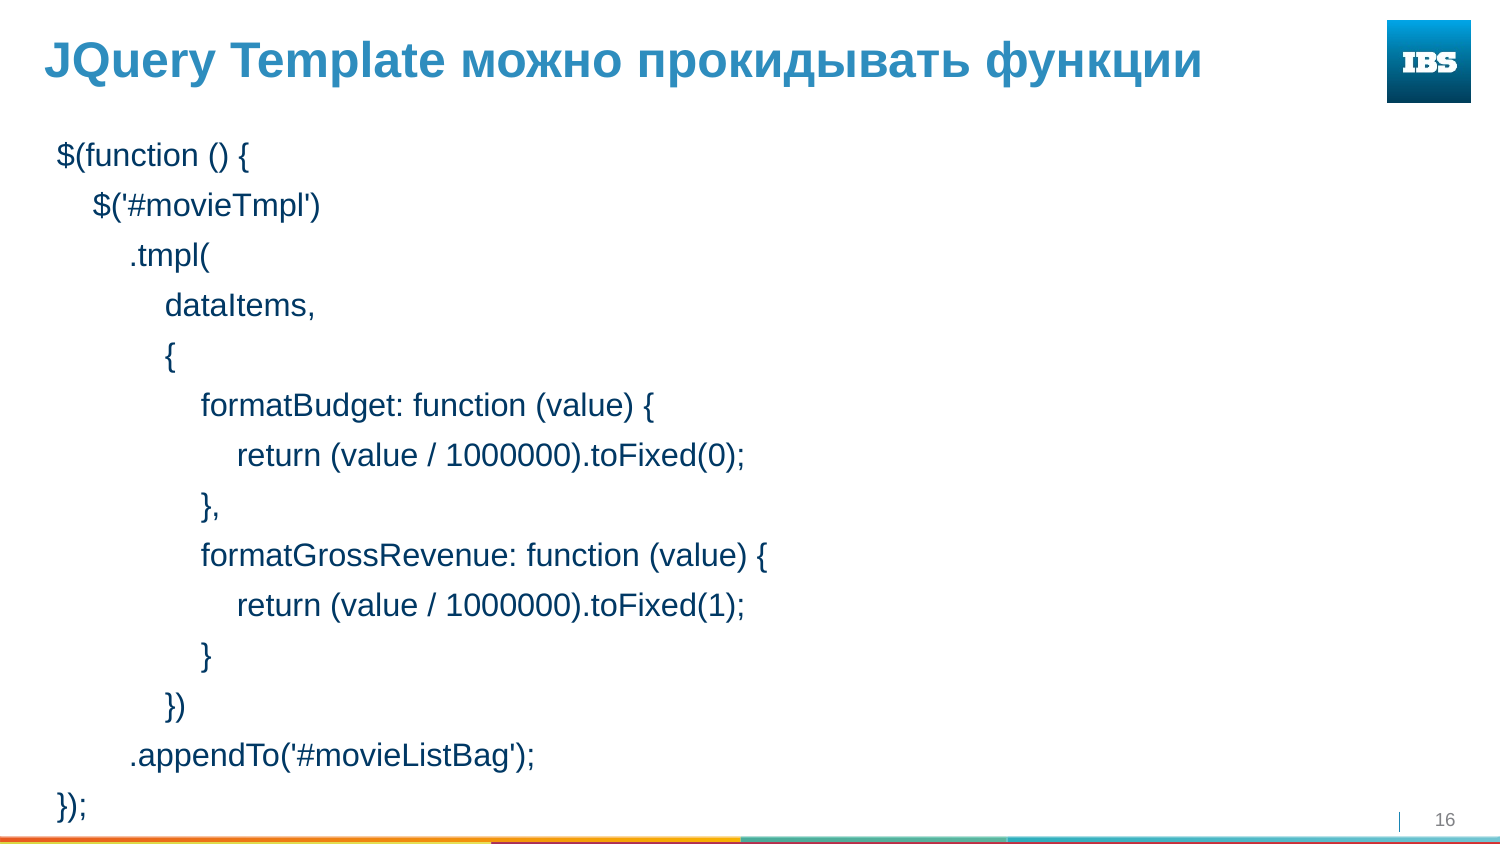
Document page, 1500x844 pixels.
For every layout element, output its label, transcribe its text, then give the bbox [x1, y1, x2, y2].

title JQuery Template можно прокидывать функции [29, 20, 1365, 103]
picture [0, 836, 1500, 844]
picture [1403, 52, 1456, 72]
list $(function () { $('#movieTmpl') .tmpl( dataItems, { formatBudget: function (value) { return (value / 1000000).toFixed(0); }, formatGrossRevenue: function (value) { return (value / 1000000).toFixed(1); } }) .appendTo('#movieListBag'); }); [29, 126, 1471, 836]
